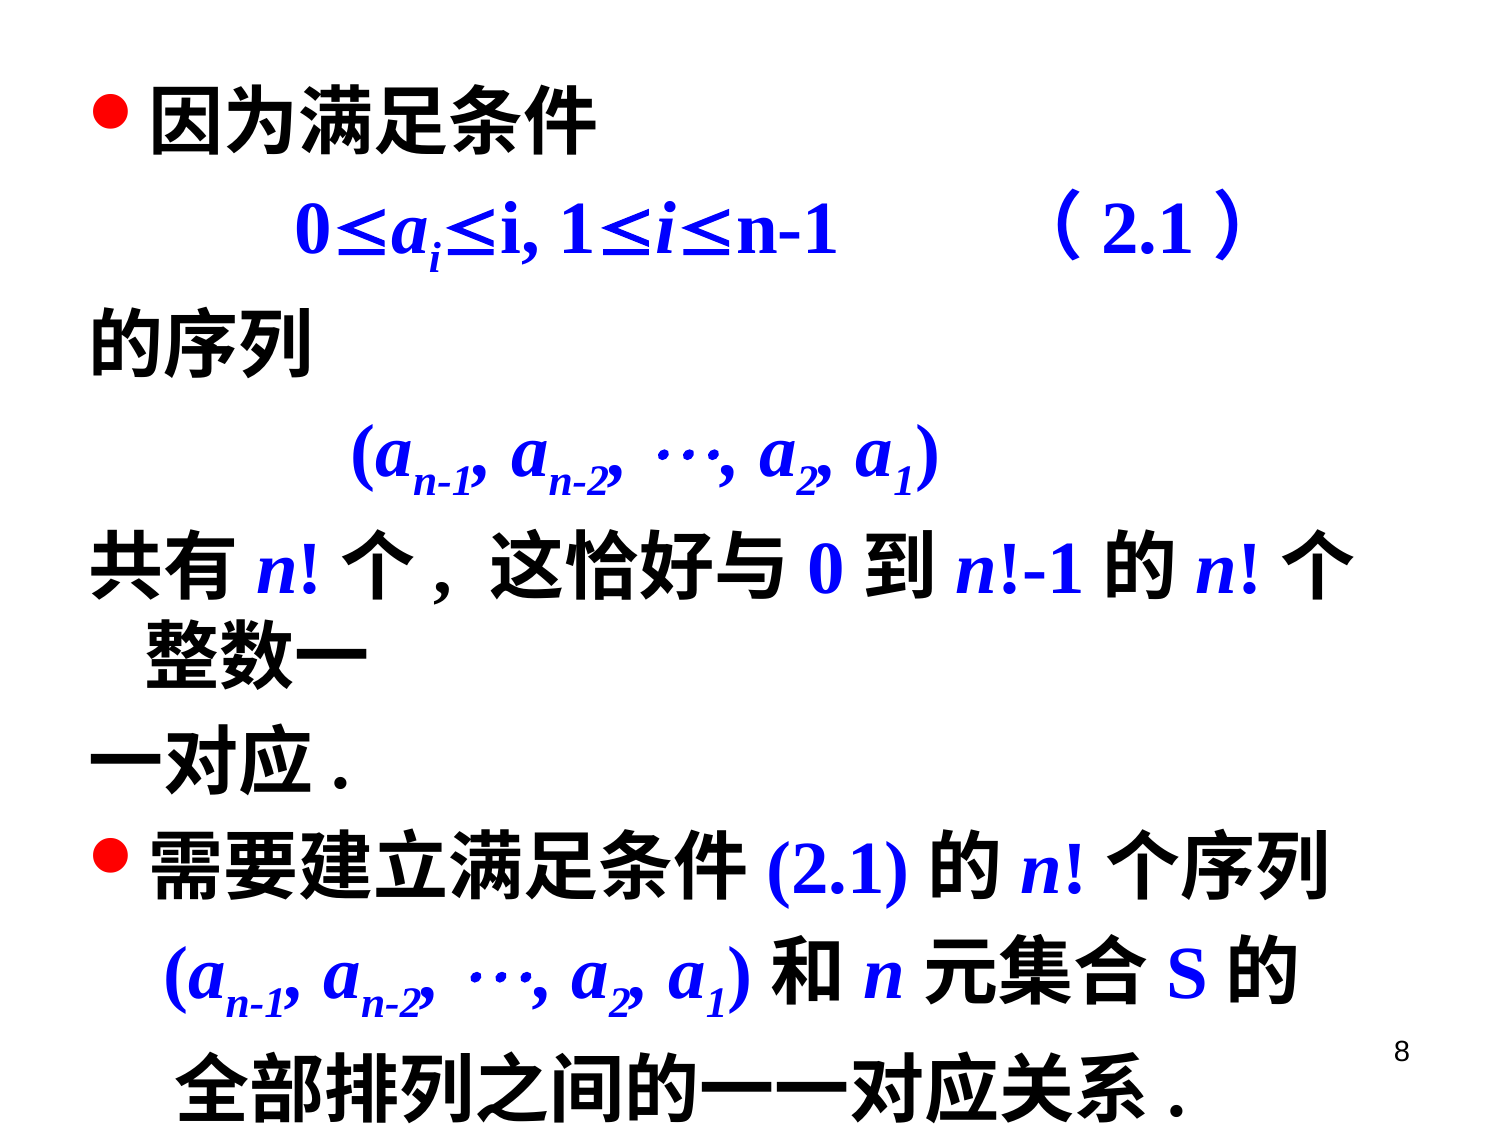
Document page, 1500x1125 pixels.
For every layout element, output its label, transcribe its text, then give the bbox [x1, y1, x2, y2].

slide_number 8 [1074, 1024, 1425, 1103]
list 因为满足条件 0aii, 1in-1 （2.1） 的序列 (an-1, an-2, , a2, a1) 共有n!个, 这恰好与0到n!-1的n!个整数一 一对应. 需要建立满足条件(2.1)的n!个序列 (an-1, an-2, , a2, a1)和n元集合S的 全部排列之间的一一对应关系. [73, 66, 1424, 1059]
